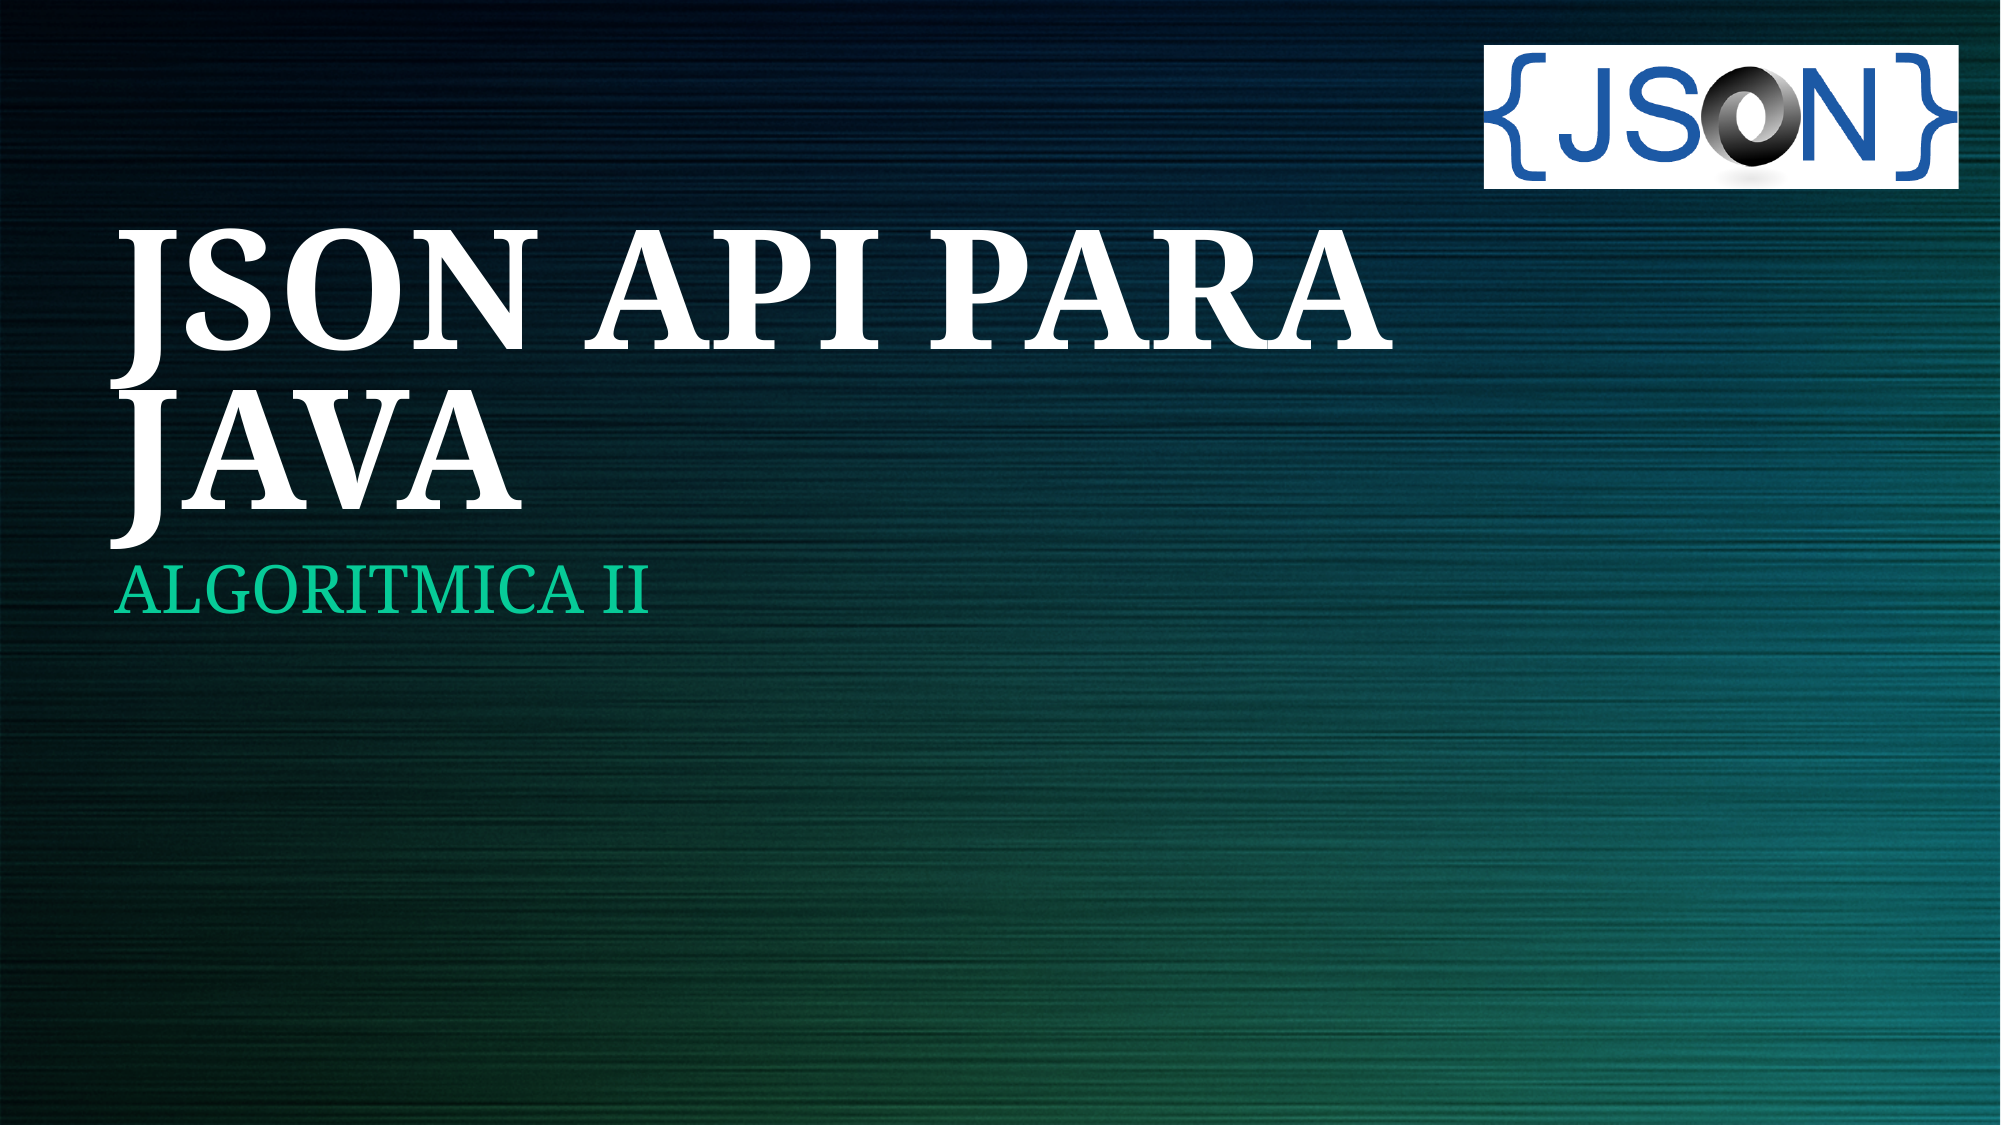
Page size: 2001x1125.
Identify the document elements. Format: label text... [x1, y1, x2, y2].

subtitle ALGORITMICA II [99, 548, 1450, 774]
picture [0, 0, 2001, 1125]
title JSON API PARA JAVA [99, 42, 1450, 548]
